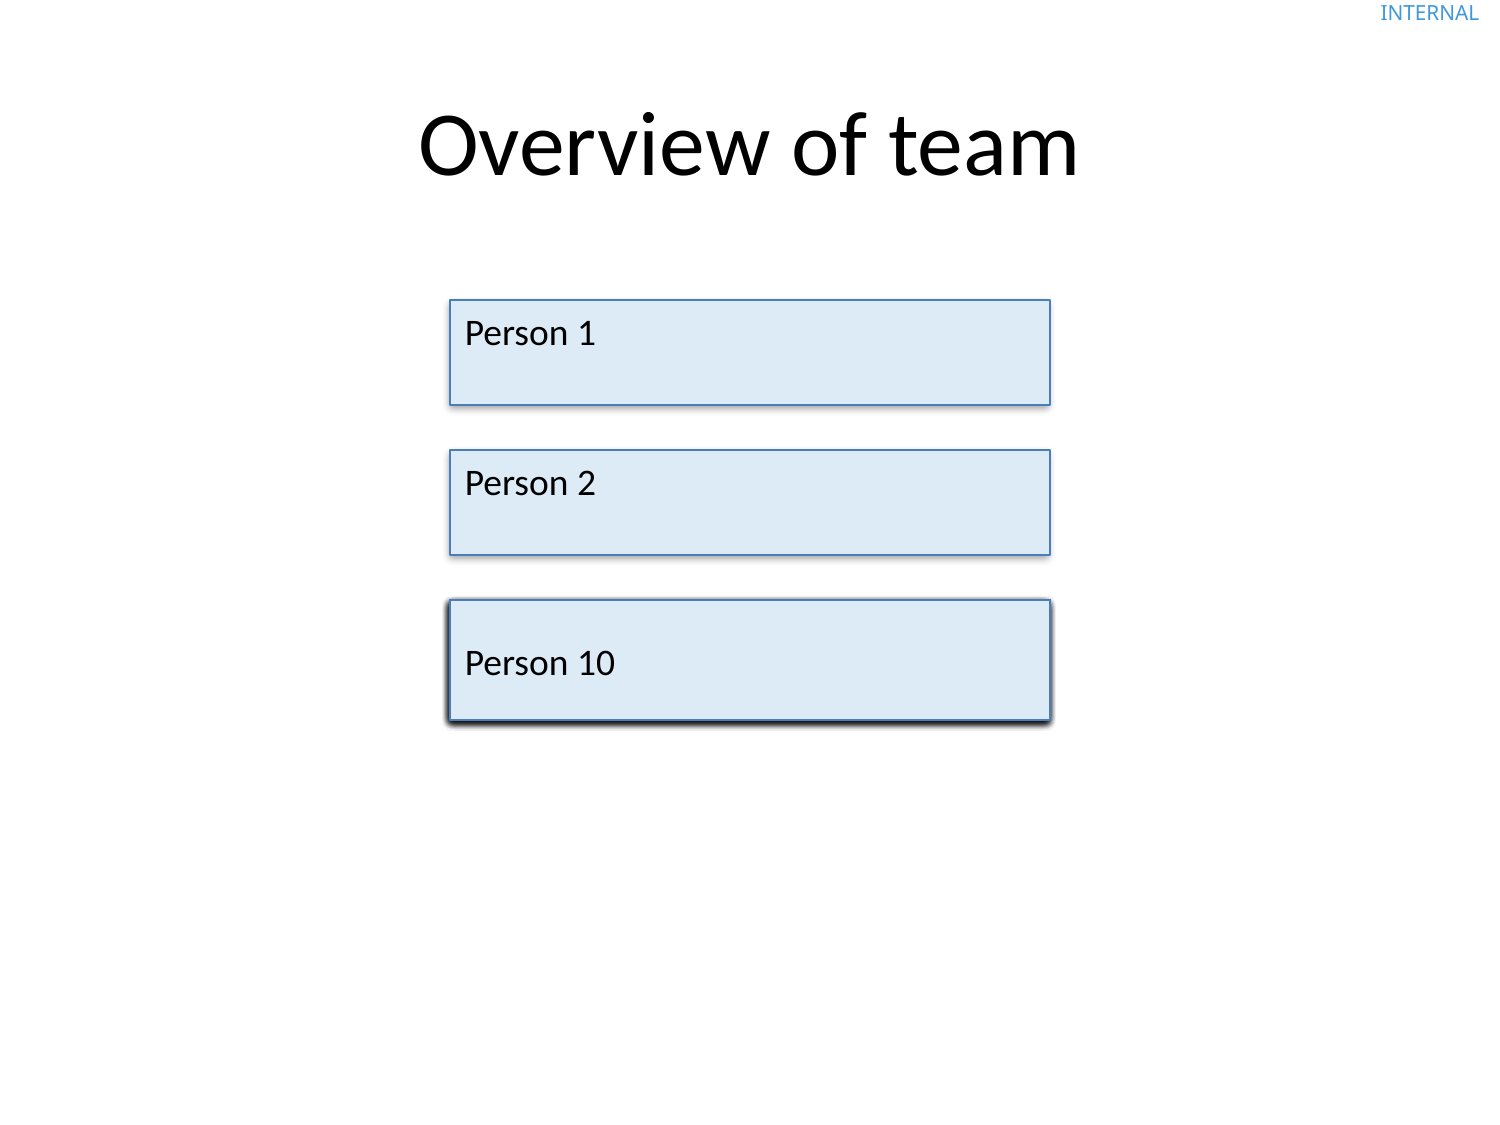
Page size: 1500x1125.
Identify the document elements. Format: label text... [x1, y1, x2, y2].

title Overview of team [75, 45, 1425, 233]
text_box Person 2 [449, 449, 1051, 556]
text_box Person 10 [449, 599, 1051, 721]
text_box Person 1 [449, 299, 1051, 406]
